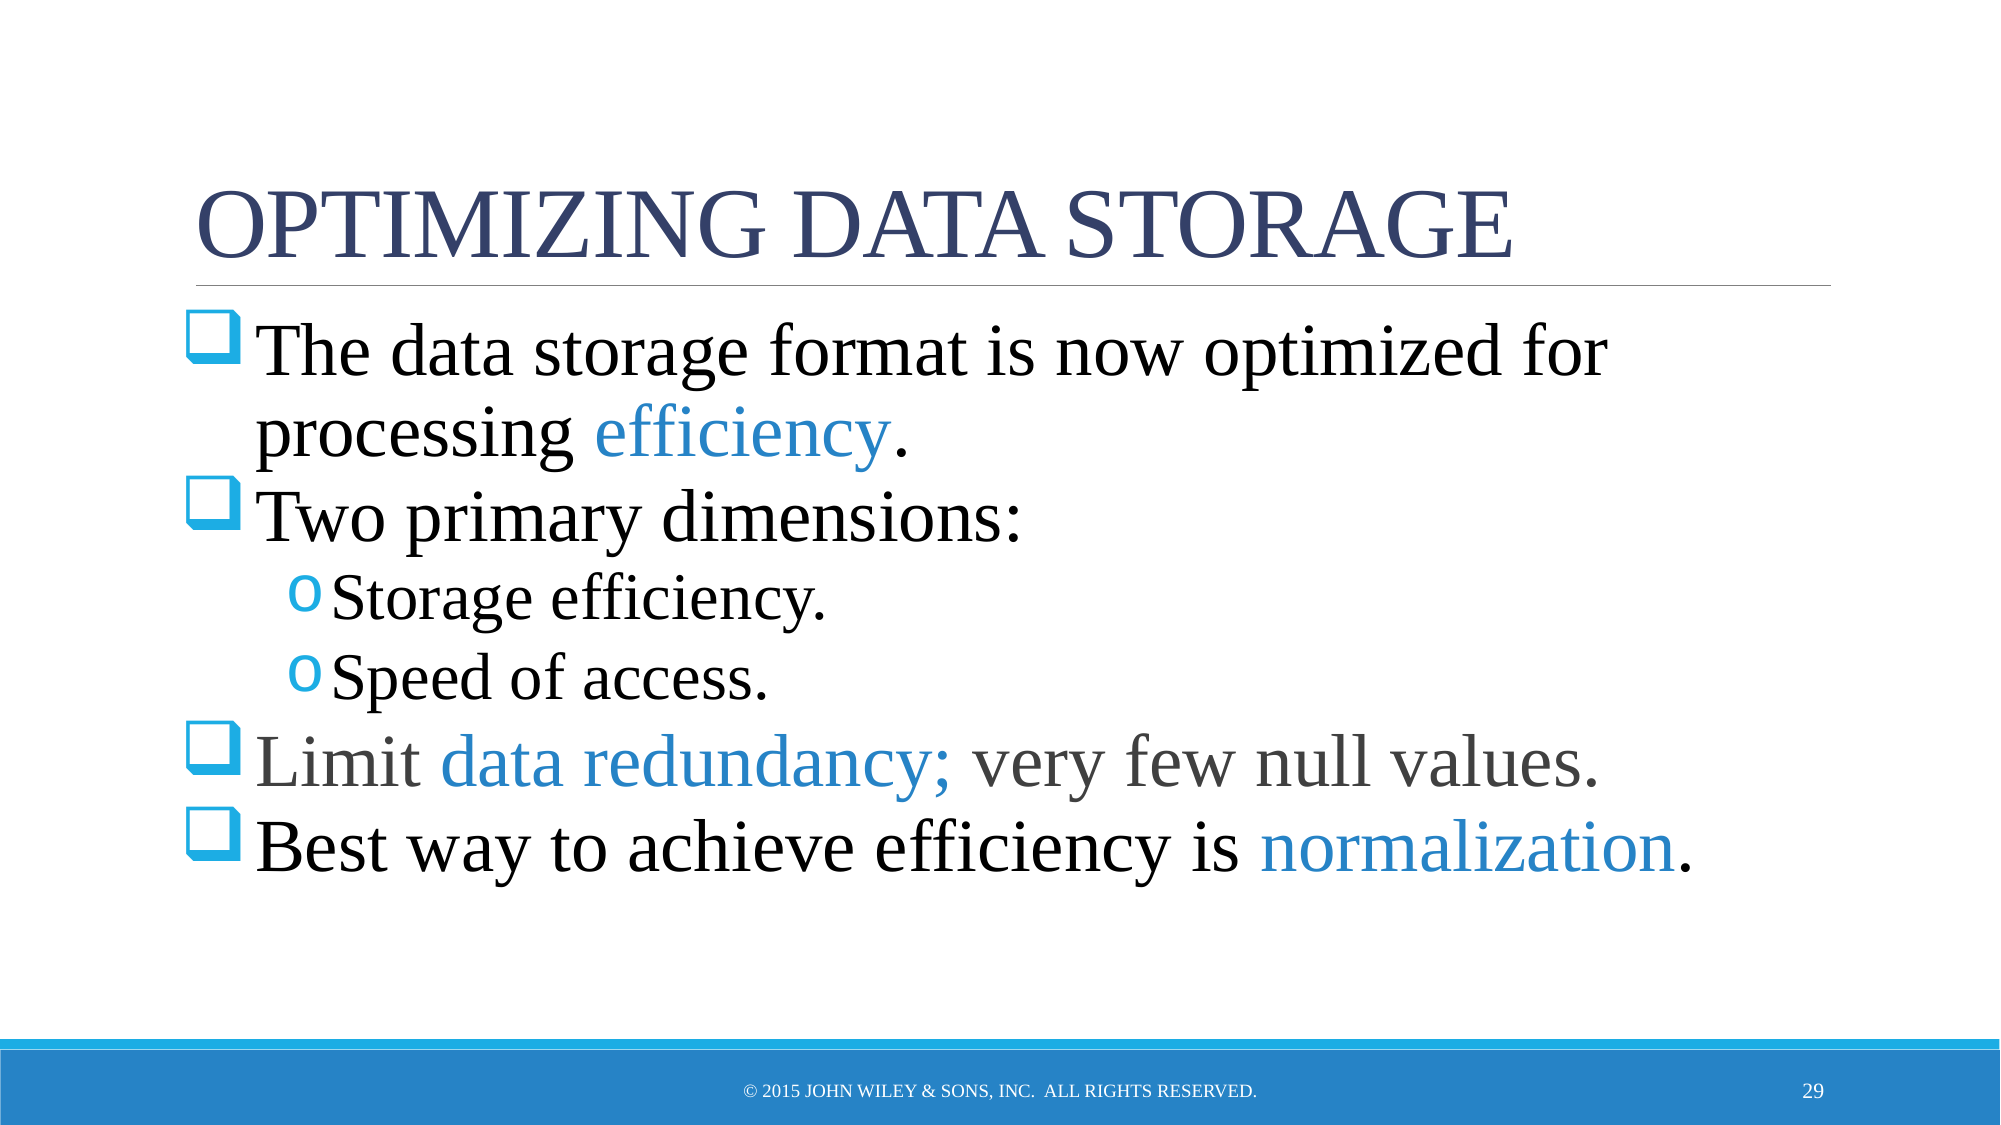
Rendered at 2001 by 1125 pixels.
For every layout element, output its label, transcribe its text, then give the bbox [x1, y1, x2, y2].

slide_number 29 [1624, 1059, 1840, 1120]
title OPTIMIZING DATA STORAGE [180, 47, 1830, 285]
list The data storage format is now optimized for processing efficiency. Two primary dimensions: Storage efficiency. Speed of access. Limit data redundancy; very few null values. Best way to achieve efficiency is normalization. [180, 302, 1830, 963]
footer © 2015 John Wiley & Sons, Inc. All rights reserved. [604, 1059, 1396, 1120]
